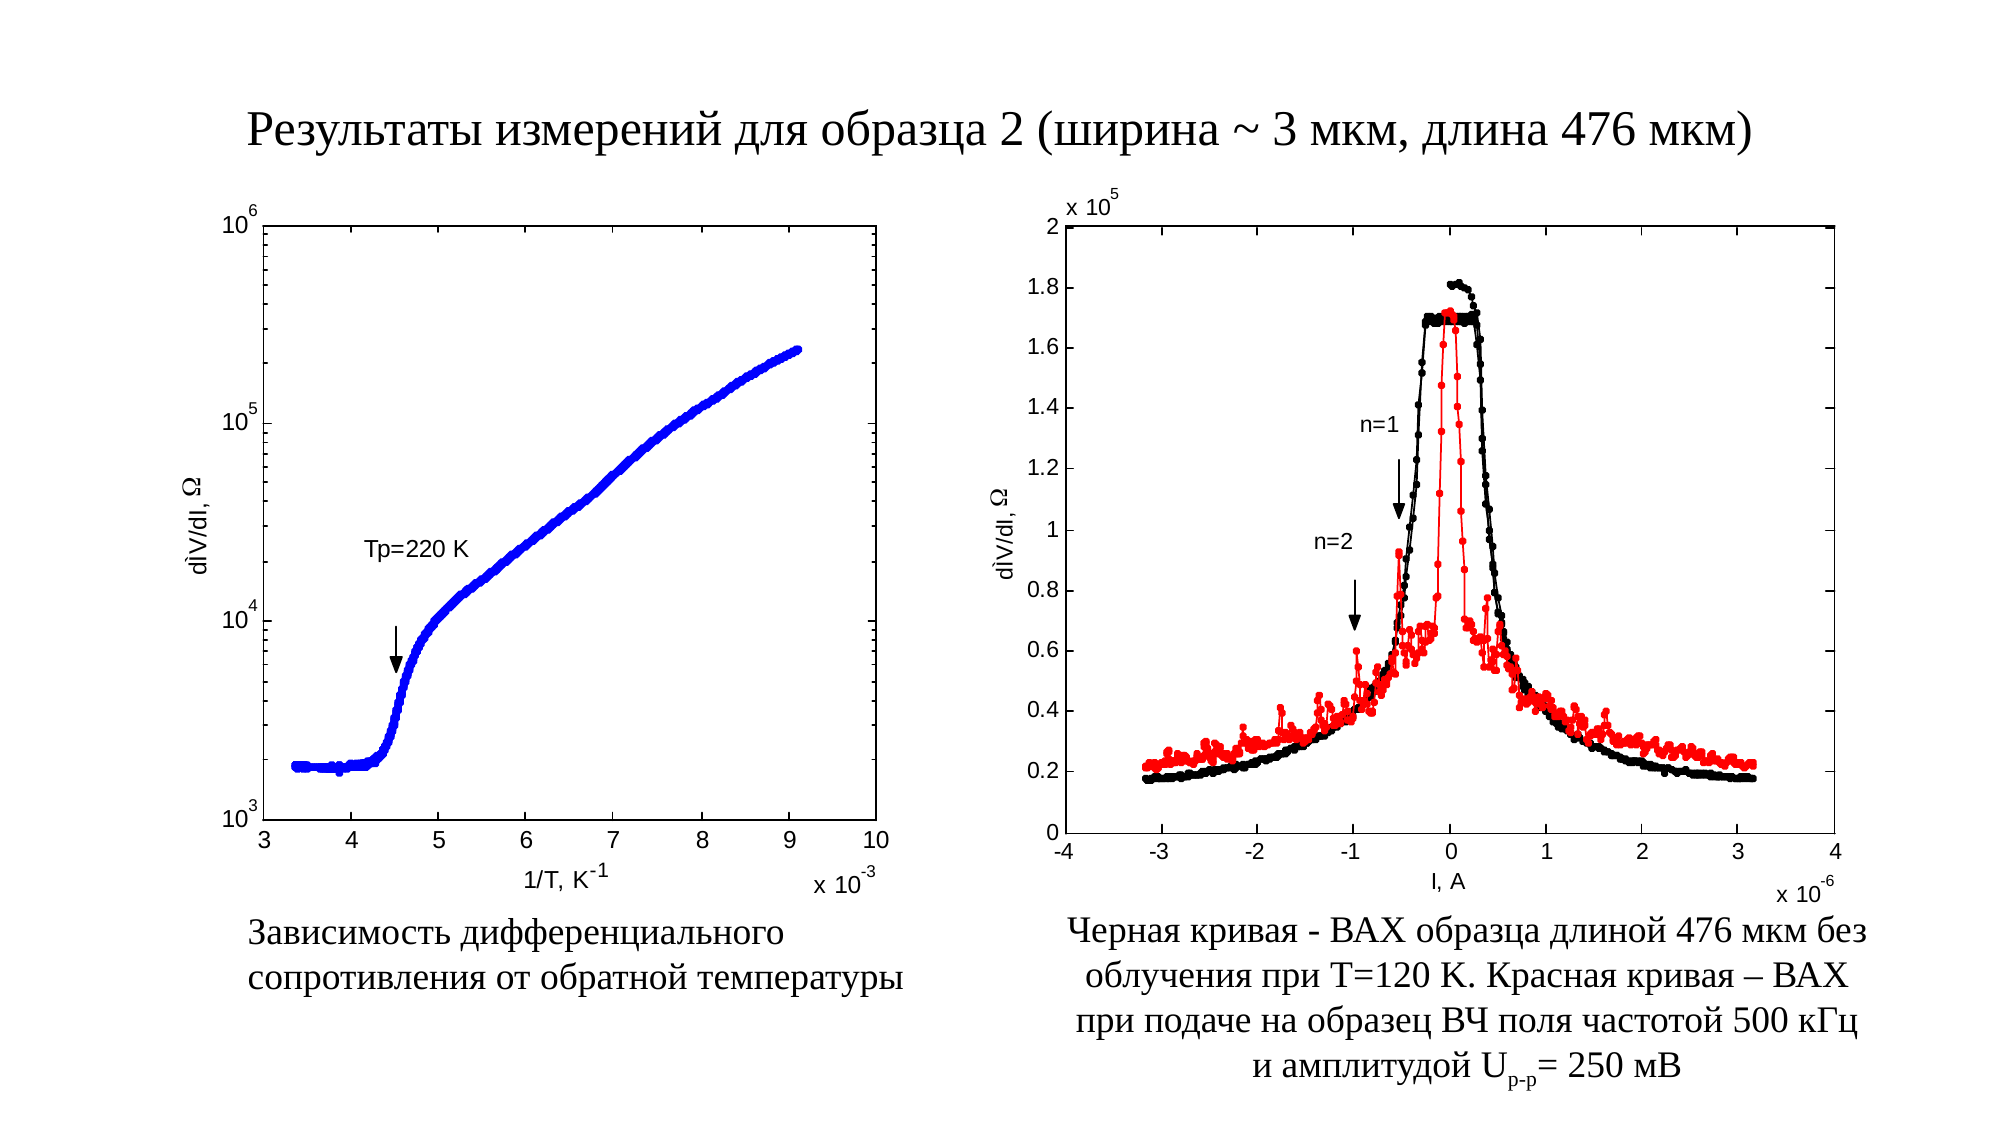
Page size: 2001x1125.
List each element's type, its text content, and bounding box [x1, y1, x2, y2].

text_box Черная кривая - ВАХ образца длиной 476 мкм без облучения при T=120 K. Красная кривая – ВАХ при подаче на образец ВЧ поля частотой 500 кГц и амплитудой Up-p= 250 мВ [1049, 915, 1885, 1125]
picture [162, 171, 1929, 915]
text_box Зависимость дифференциального сопротивления от обратной температуры [233, 900, 951, 1005]
title Результаты измерений для образца 2 (ширина ~ 3 мкм, длина 476 мкм) [137, 59, 1863, 199]
